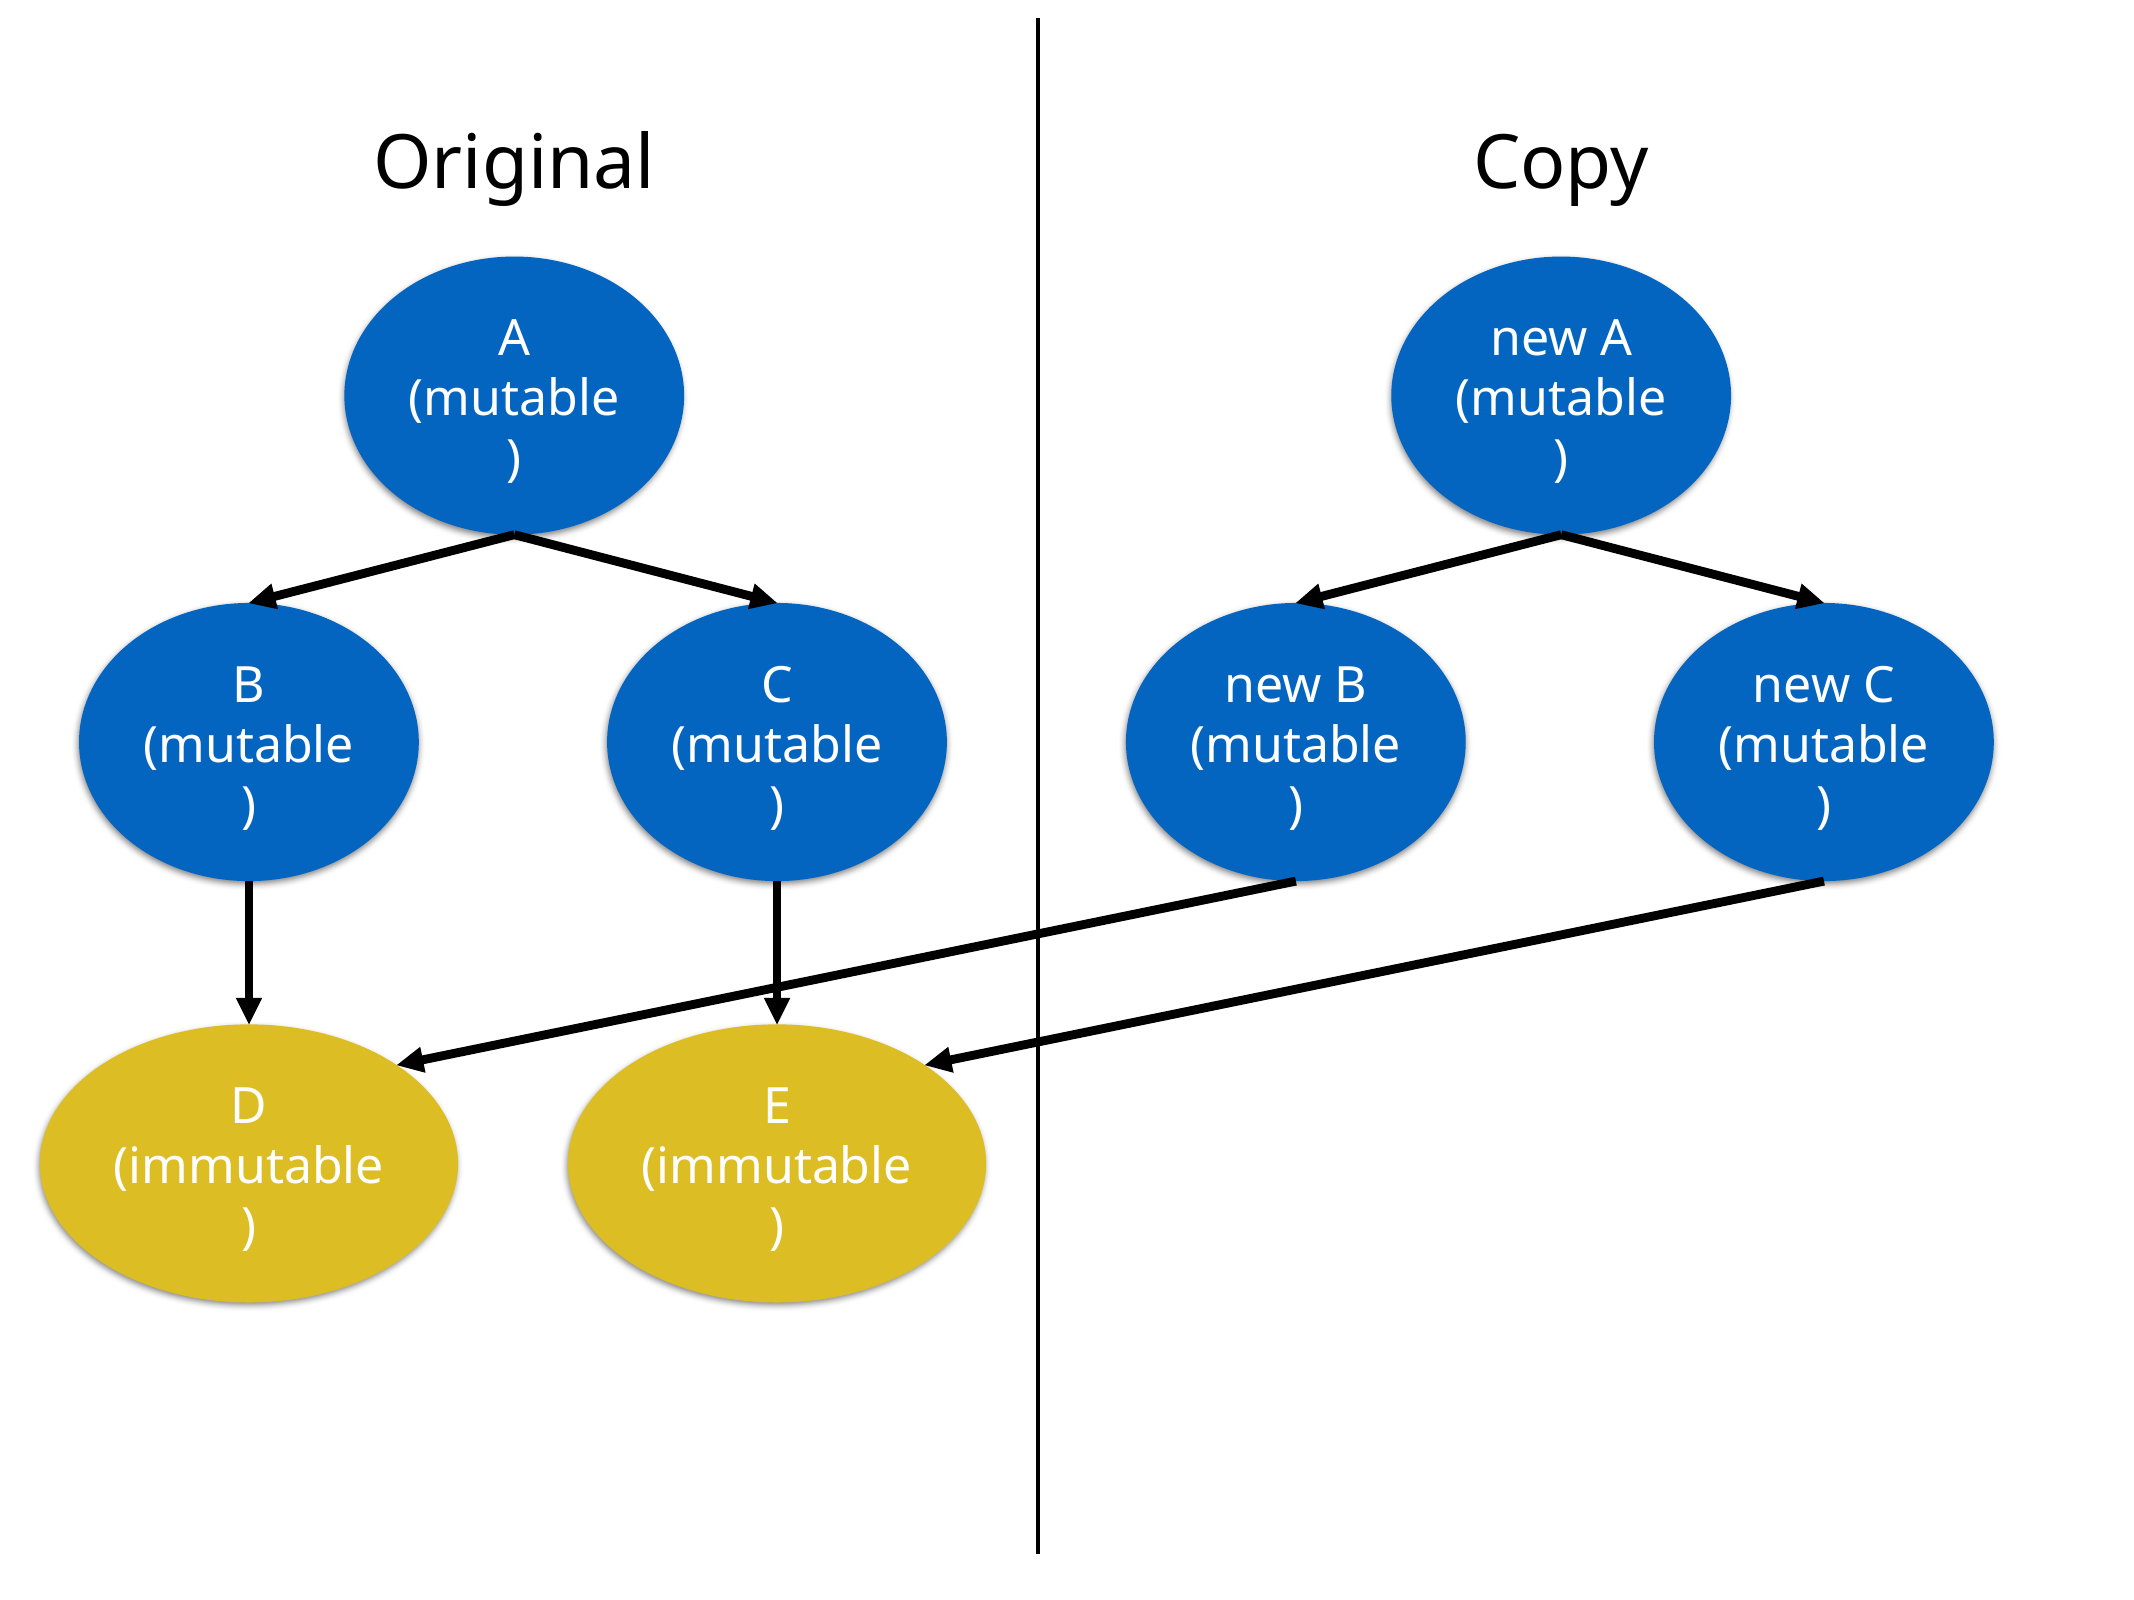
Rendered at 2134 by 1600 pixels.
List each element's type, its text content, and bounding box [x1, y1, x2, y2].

text_box new A (mutable) [1391, 256, 1732, 485]
text_box E (immutable) [567, 1100, 987, 1303]
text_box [514, 492, 778, 646]
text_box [1560, 492, 1825, 646]
text_box B (mutable) [79, 603, 419, 882]
text_box A (mutable) [344, 256, 685, 485]
text_box new B (mutable) [1125, 603, 1466, 831]
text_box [1295, 492, 1558, 646]
text_box Copy [1464, 105, 1658, 212]
text_box D (immutable) [39, 1024, 459, 1303]
text_box new C (mutable) [1654, 603, 1994, 881]
text_box C (mutable) [607, 603, 947, 831]
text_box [396, 838, 1297, 1096]
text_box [1304, 838, 1825, 1096]
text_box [248, 492, 511, 646]
text_box Original [365, 105, 664, 212]
